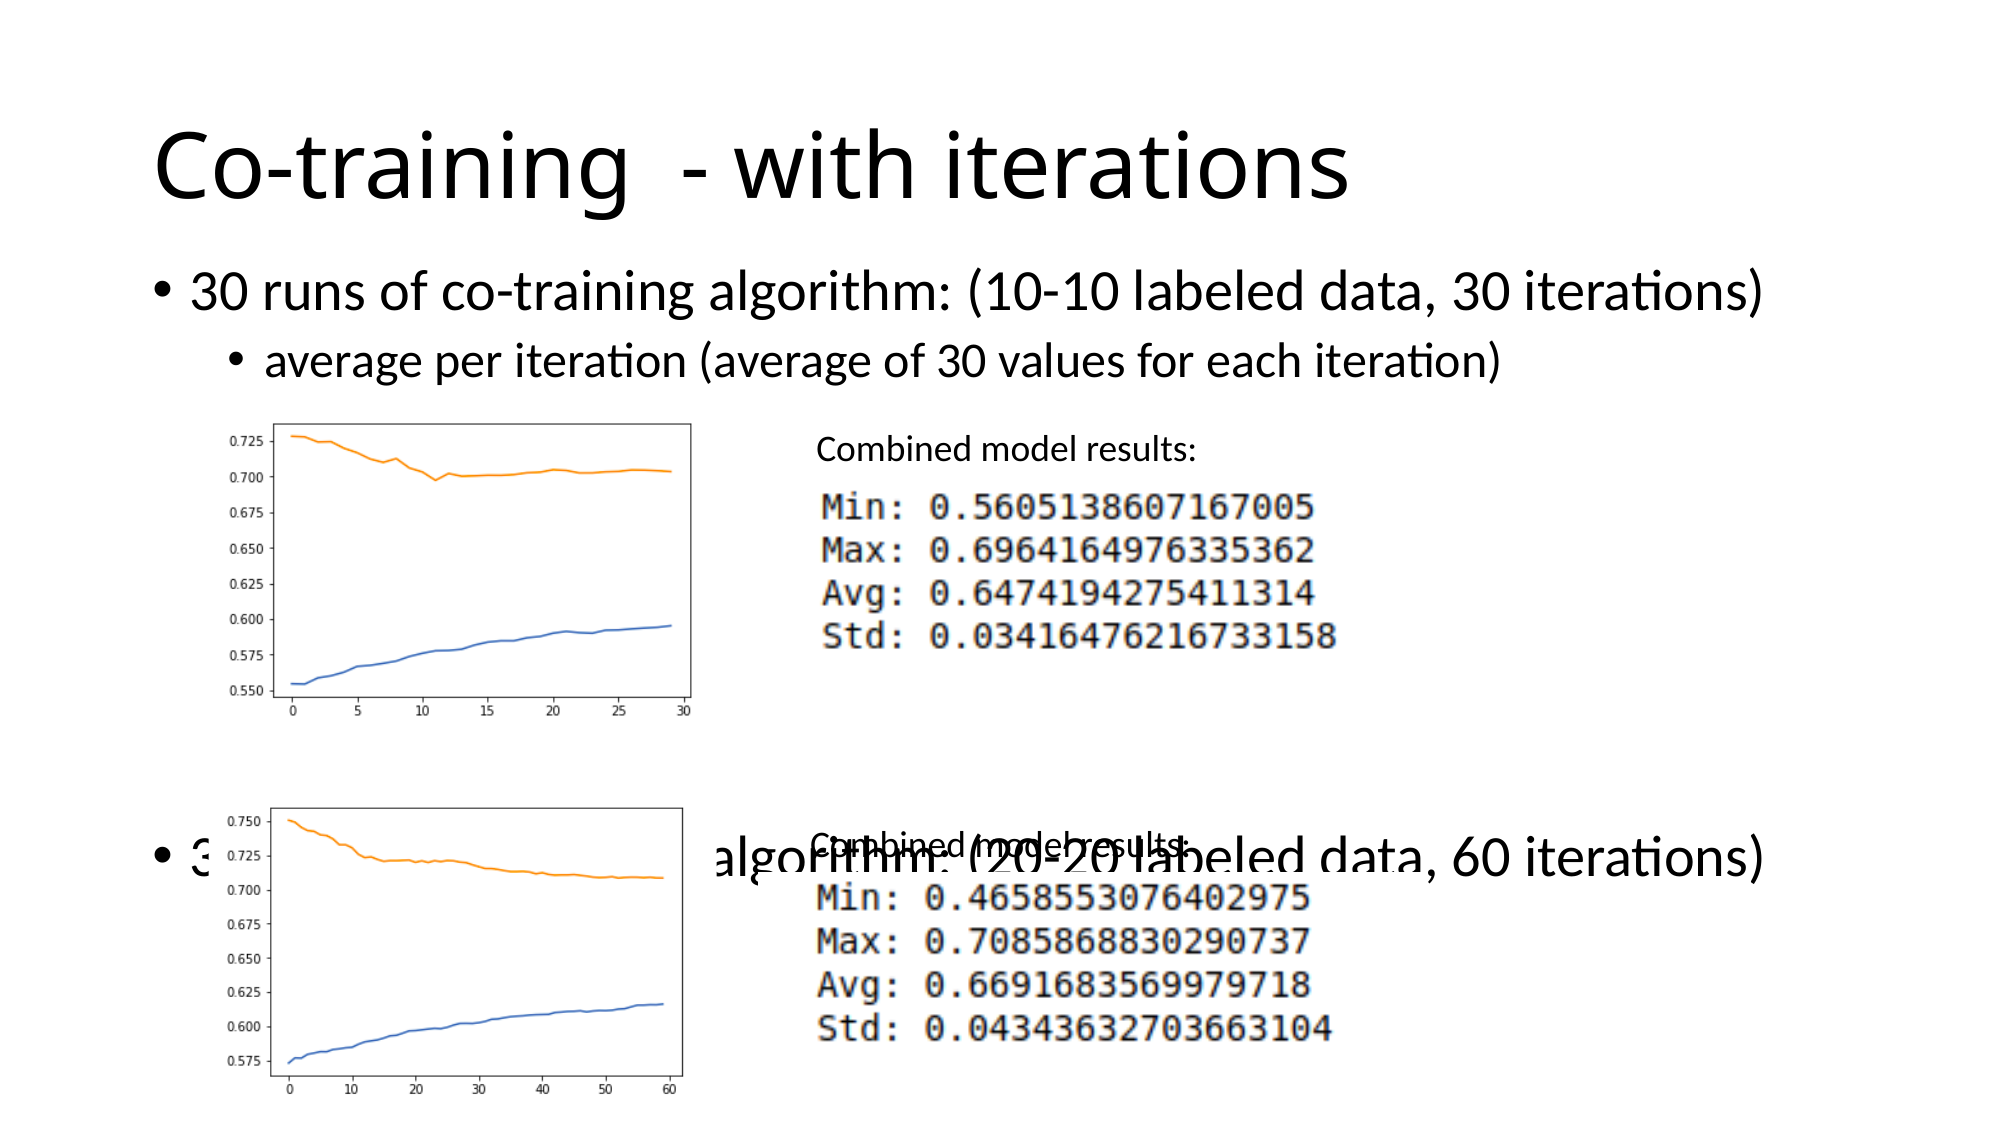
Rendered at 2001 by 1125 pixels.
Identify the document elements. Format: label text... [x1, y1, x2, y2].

picture [208, 405, 730, 732]
picture [757, 872, 1428, 1092]
text_box Combined model results: [801, 416, 1252, 476]
picture [208, 781, 717, 1114]
title Co-training - with iterations [137, 59, 1863, 253]
picture [739, 476, 1411, 682]
list 30 runs of co-training algorithm: (10-10 labeled data, 30 iterations) average per iteration (average of 30 values for each iteration) 30 runs of co-training algorithm: (20-20 labeled data, 60 iterations) [137, 253, 1863, 967]
text_box Combined model results: [795, 812, 1245, 872]
